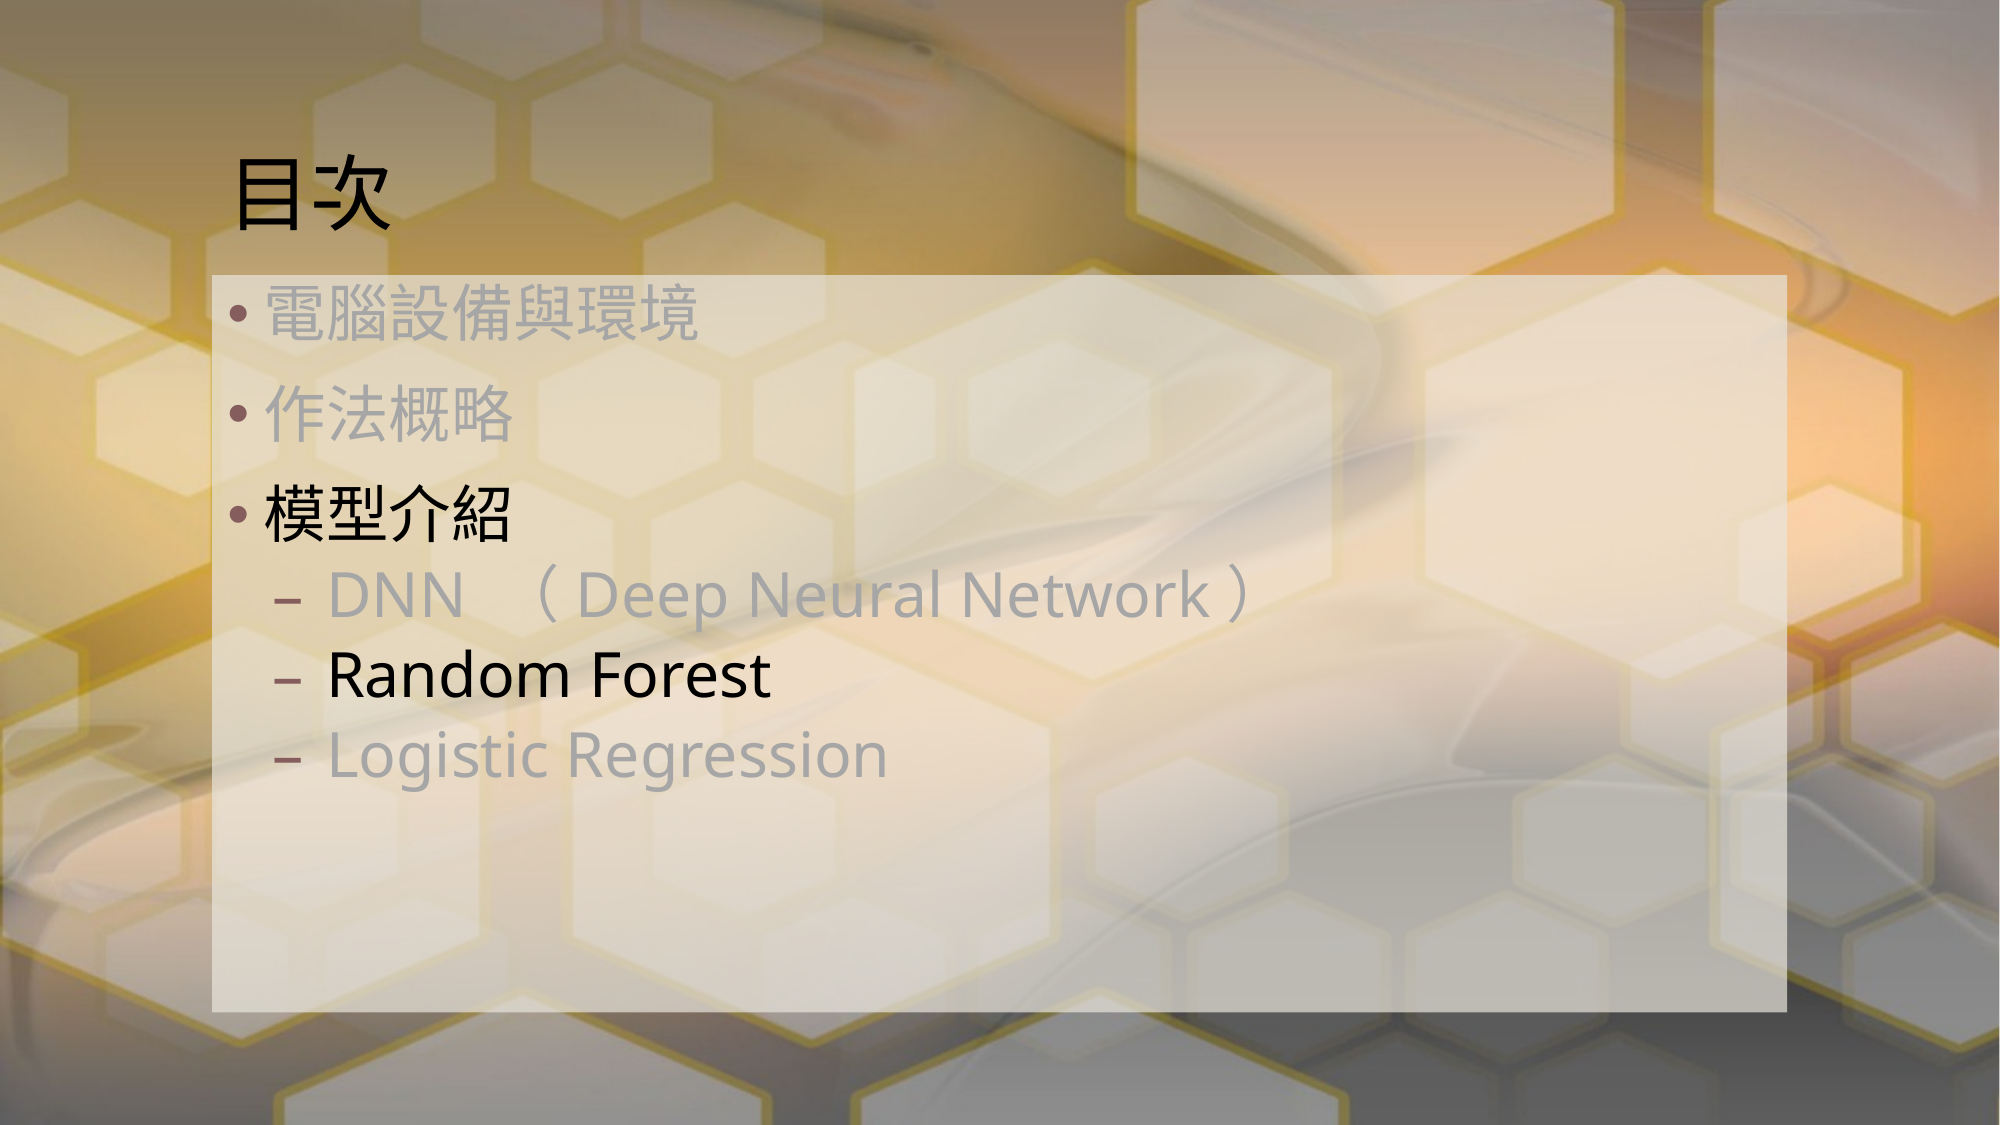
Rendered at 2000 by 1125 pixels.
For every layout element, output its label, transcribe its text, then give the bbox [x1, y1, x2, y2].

list 電腦設備與環境 作法概略 模型介紹 DNN （Deep Neural Network） Random Forest Logistic Regression [212, 275, 1788, 1013]
picture [0, 0, 2000, 1125]
title 目次 [212, 62, 1788, 250]
